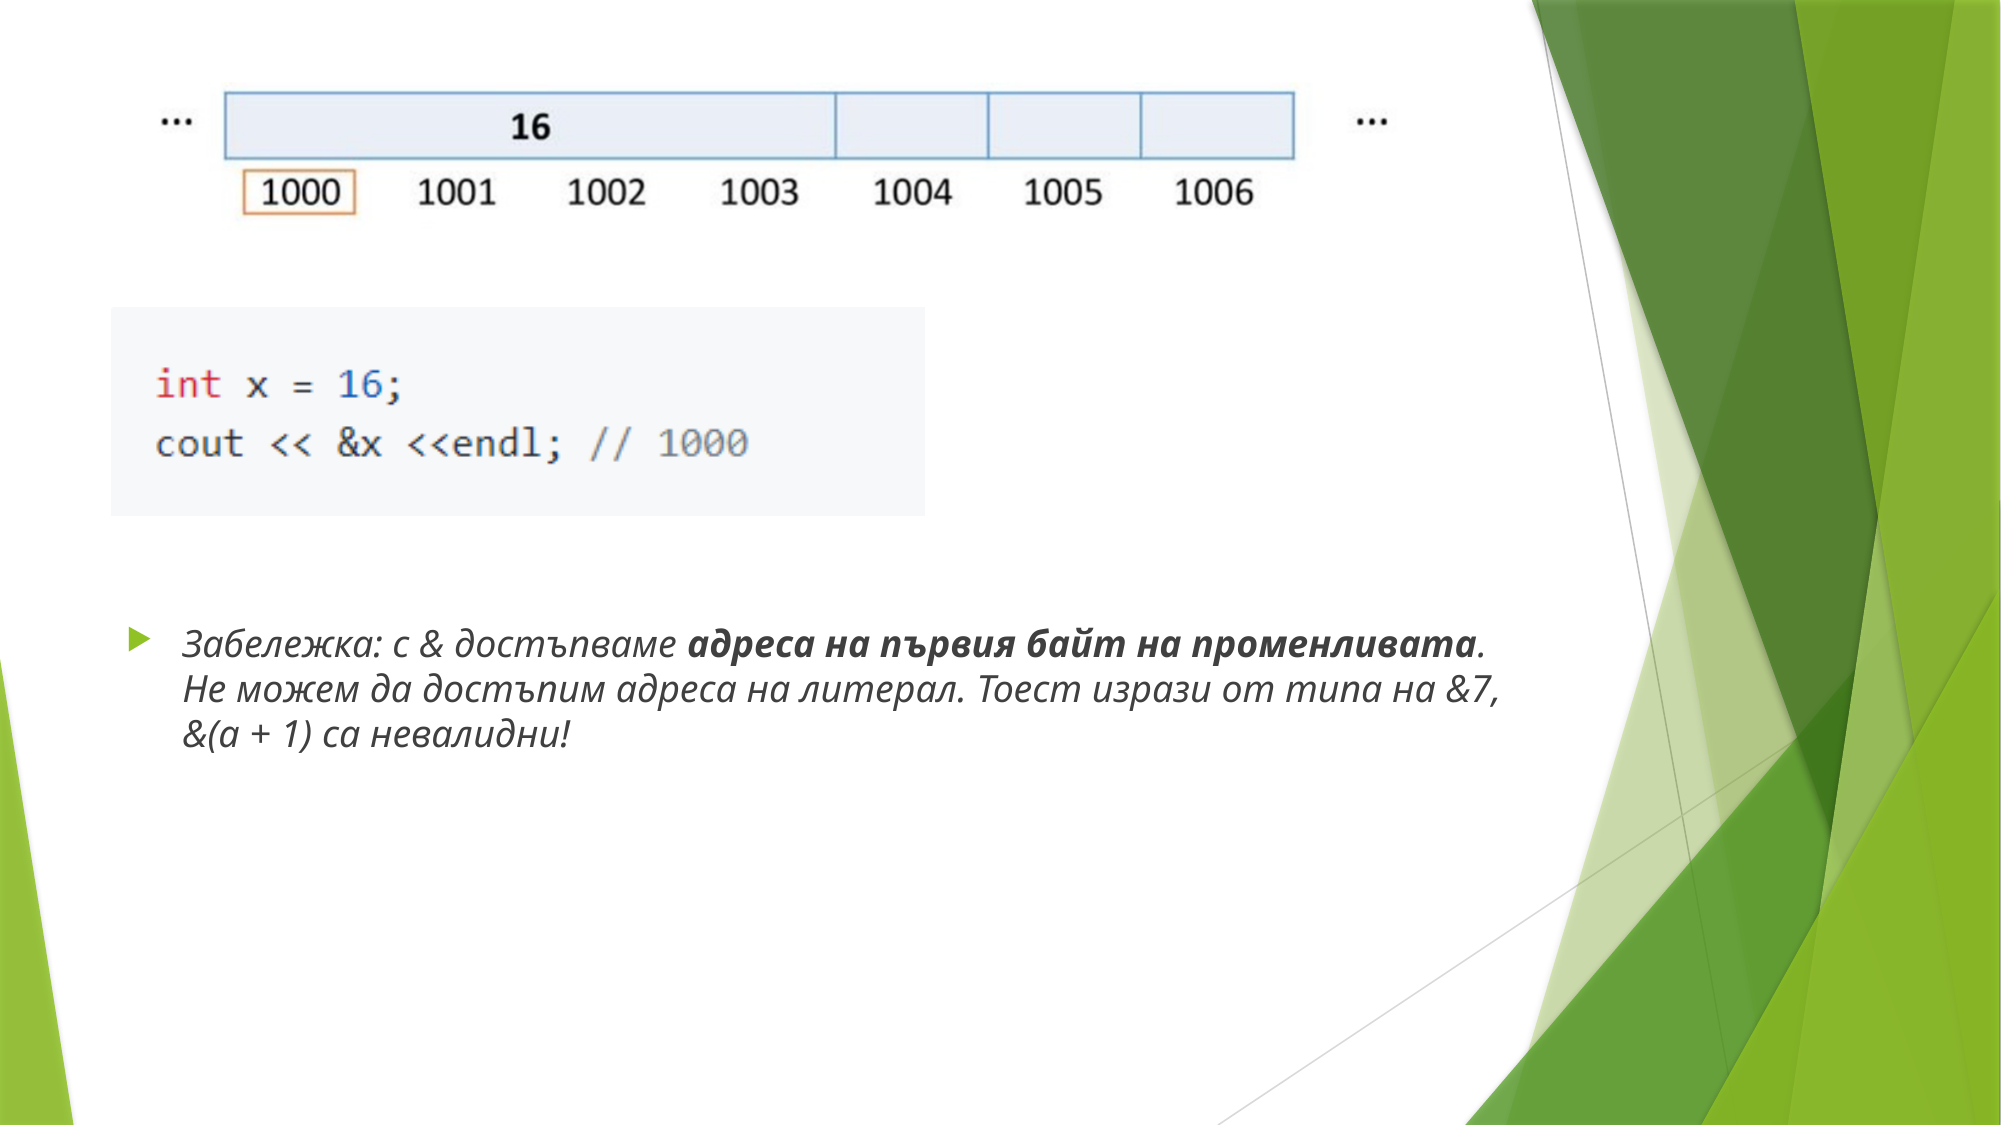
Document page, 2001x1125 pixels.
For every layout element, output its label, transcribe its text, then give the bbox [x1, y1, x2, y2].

picture [110, 61, 1431, 239]
list Забележка: с & достъпваме адреса на първия байт на променливата. Не можем да достъпим адреса на литерал. Тоест изрази от типа на &7, &(a + 1) са невалидни! [111, 612, 1522, 886]
picture [110, 307, 925, 516]
